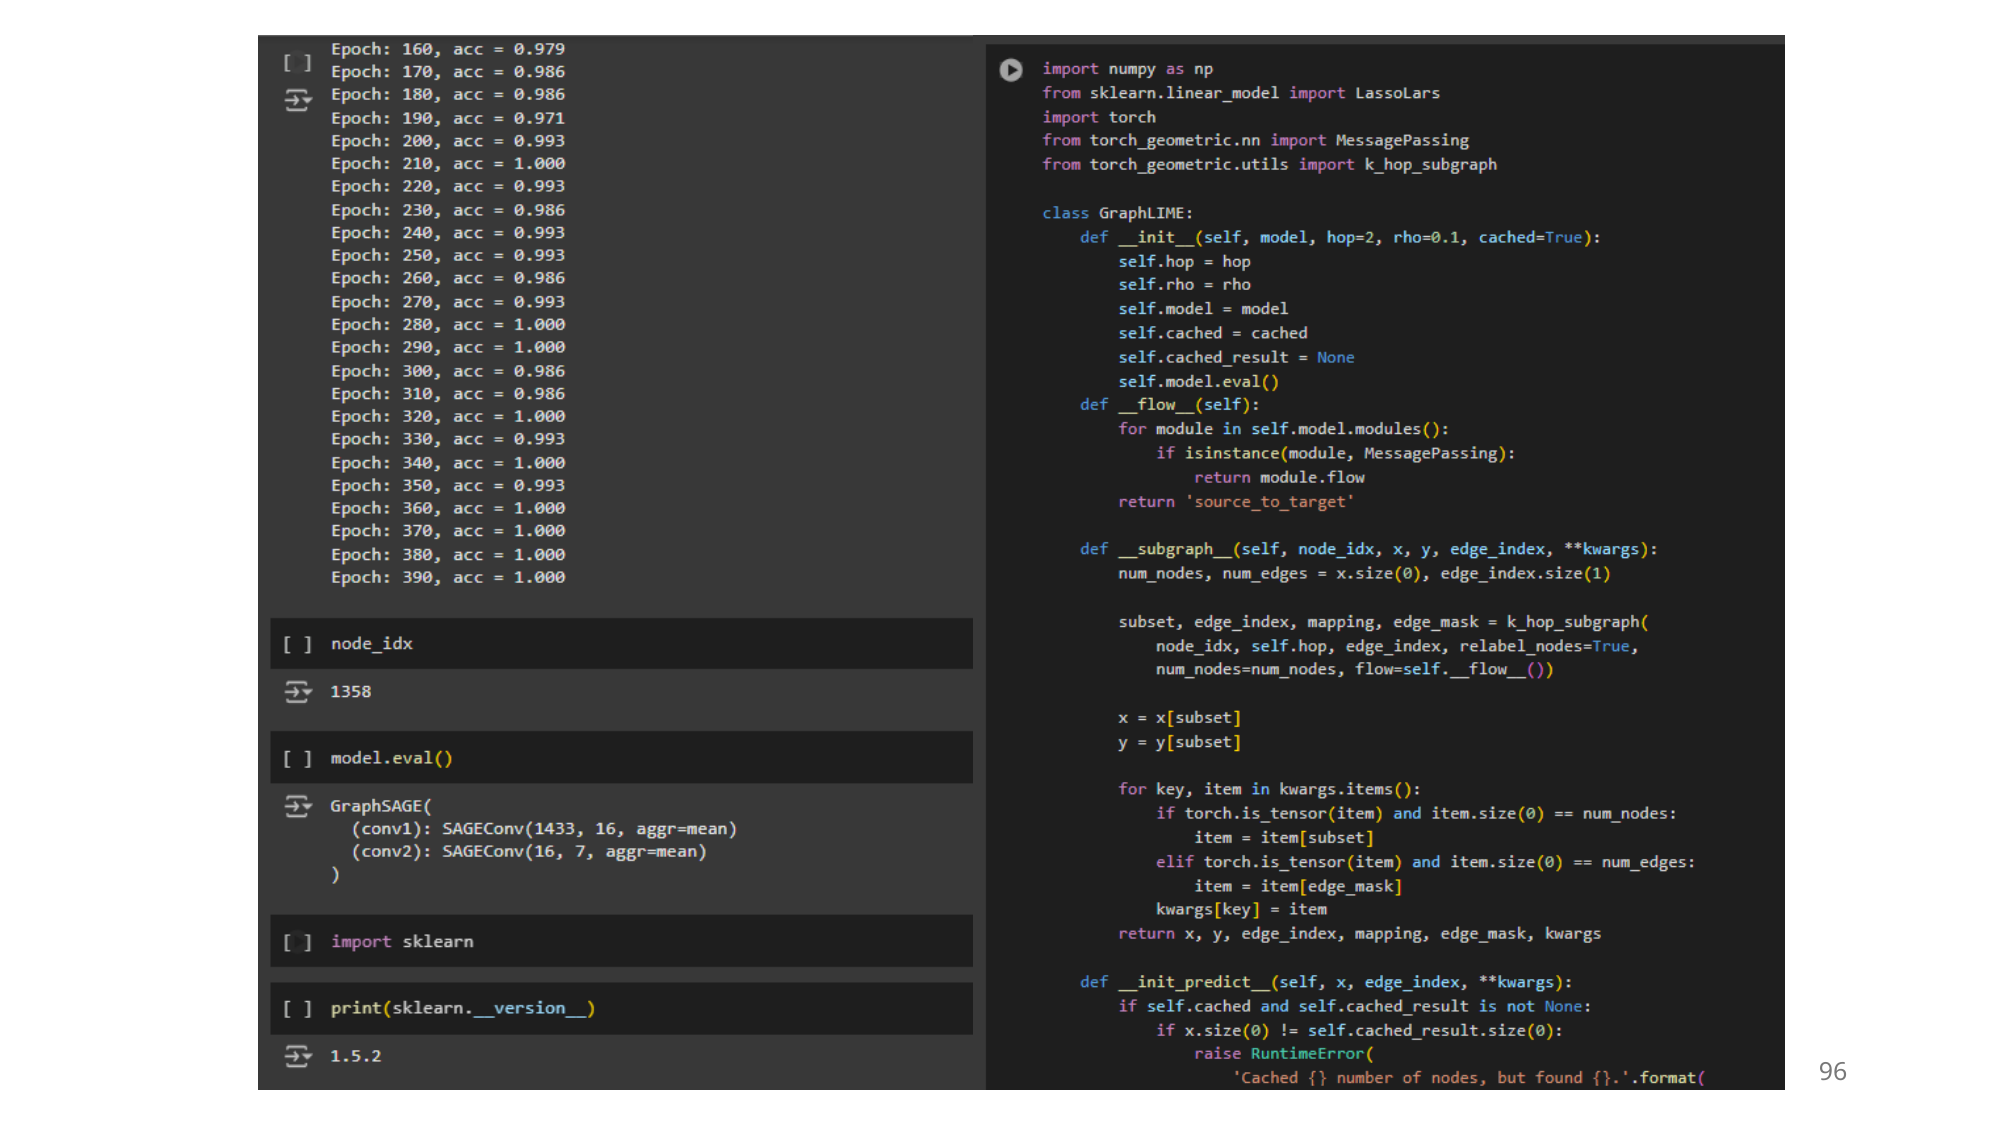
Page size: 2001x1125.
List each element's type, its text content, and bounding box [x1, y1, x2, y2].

slide_number 96 [1412, 1042, 1863, 1103]
picture [257, 35, 1786, 1090]
